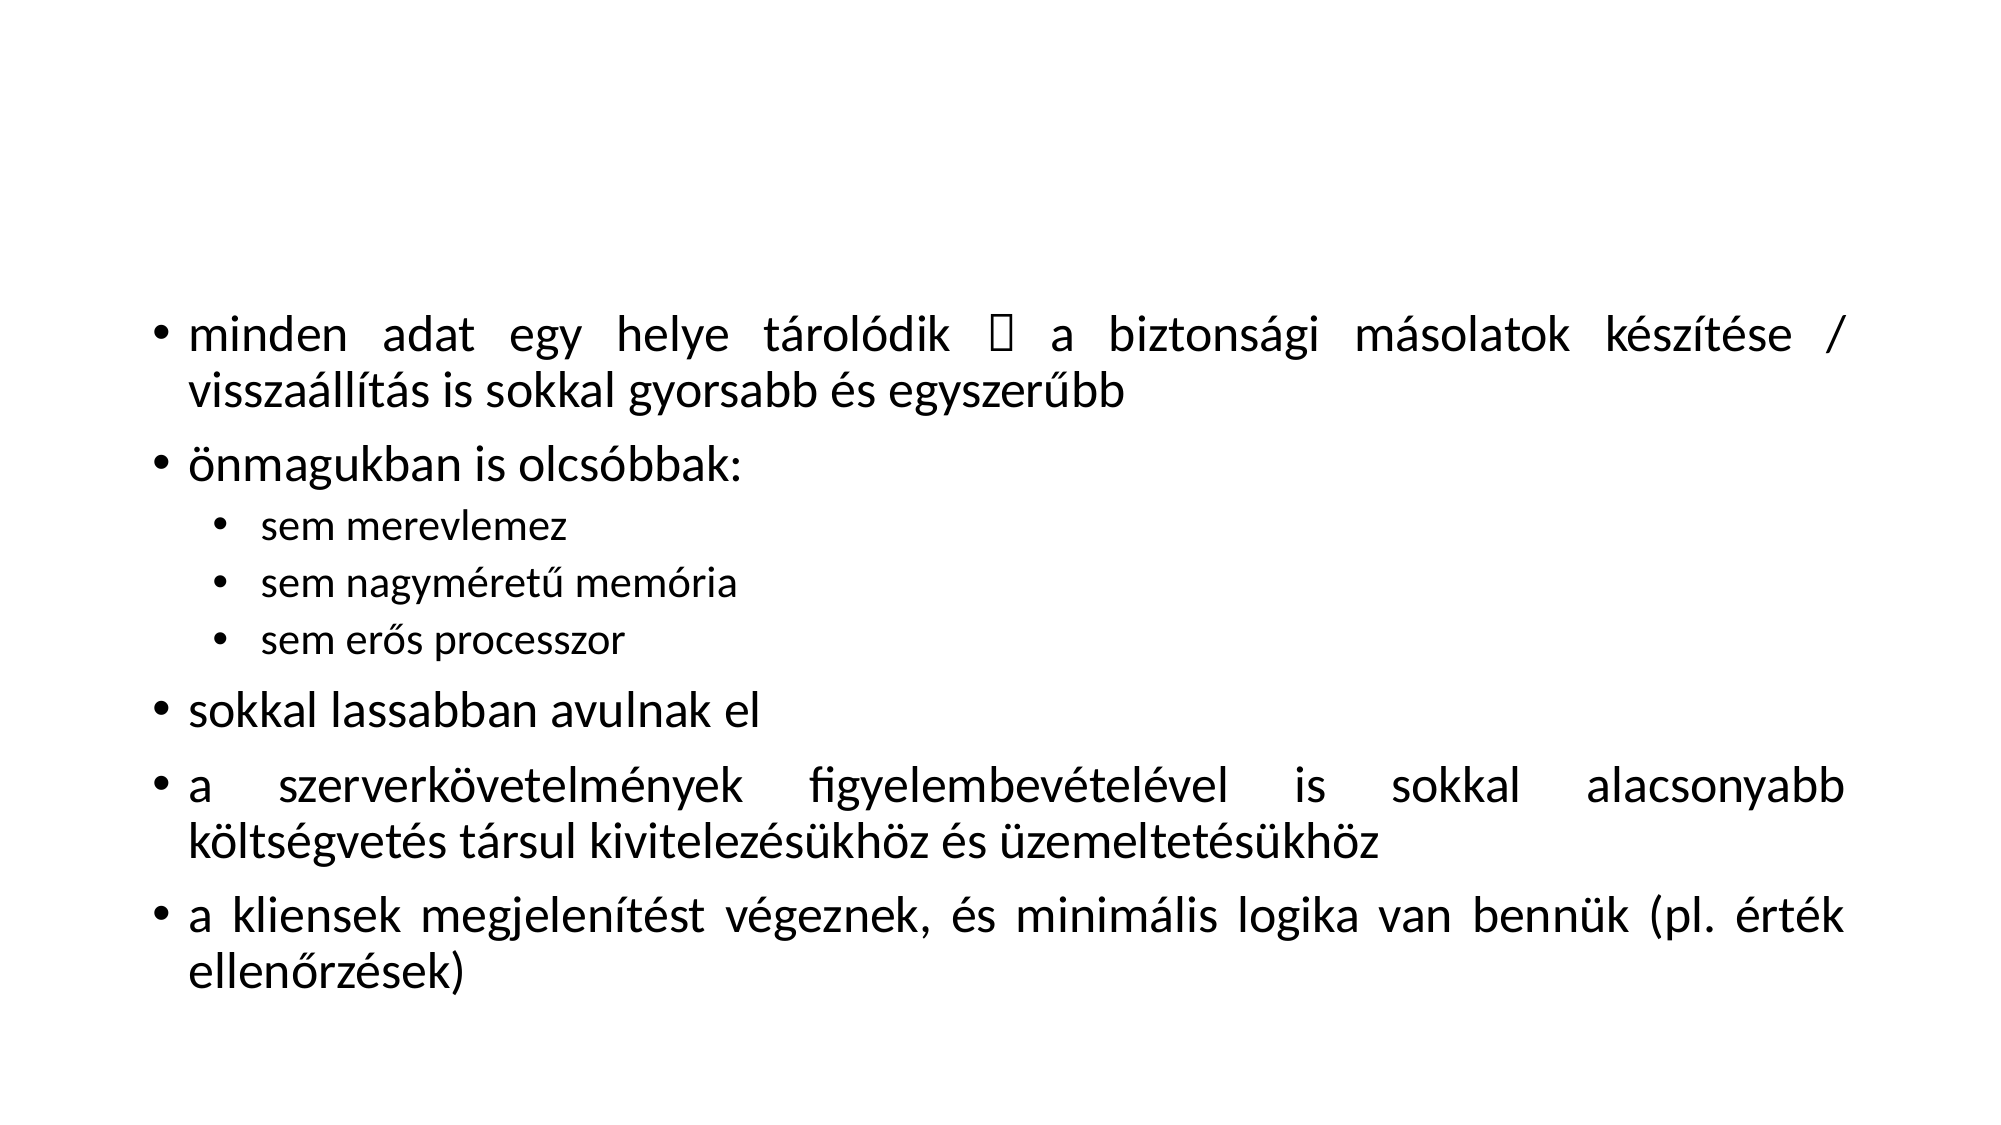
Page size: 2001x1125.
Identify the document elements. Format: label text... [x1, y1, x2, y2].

list minden adat egy helye tárolódik  a biztonsági másolatok készítése / visszaállítás is sokkal gyorsabb és egyszerűbb önmagukban is olcsóbbak: sem merevlemez sem nagyméretű memória sem erős processzor sokkal lassabban avulnak el a szerverkövetelmények figyelembevételével is sokkal alacsonyabb költségvetés társul kivitelezésükhöz és üzemeltetésükhöz a kliensek megjelenítést végeznek, és minimális logika van bennük (pl. érték ellenőrzések) [137, 299, 1863, 1014]
